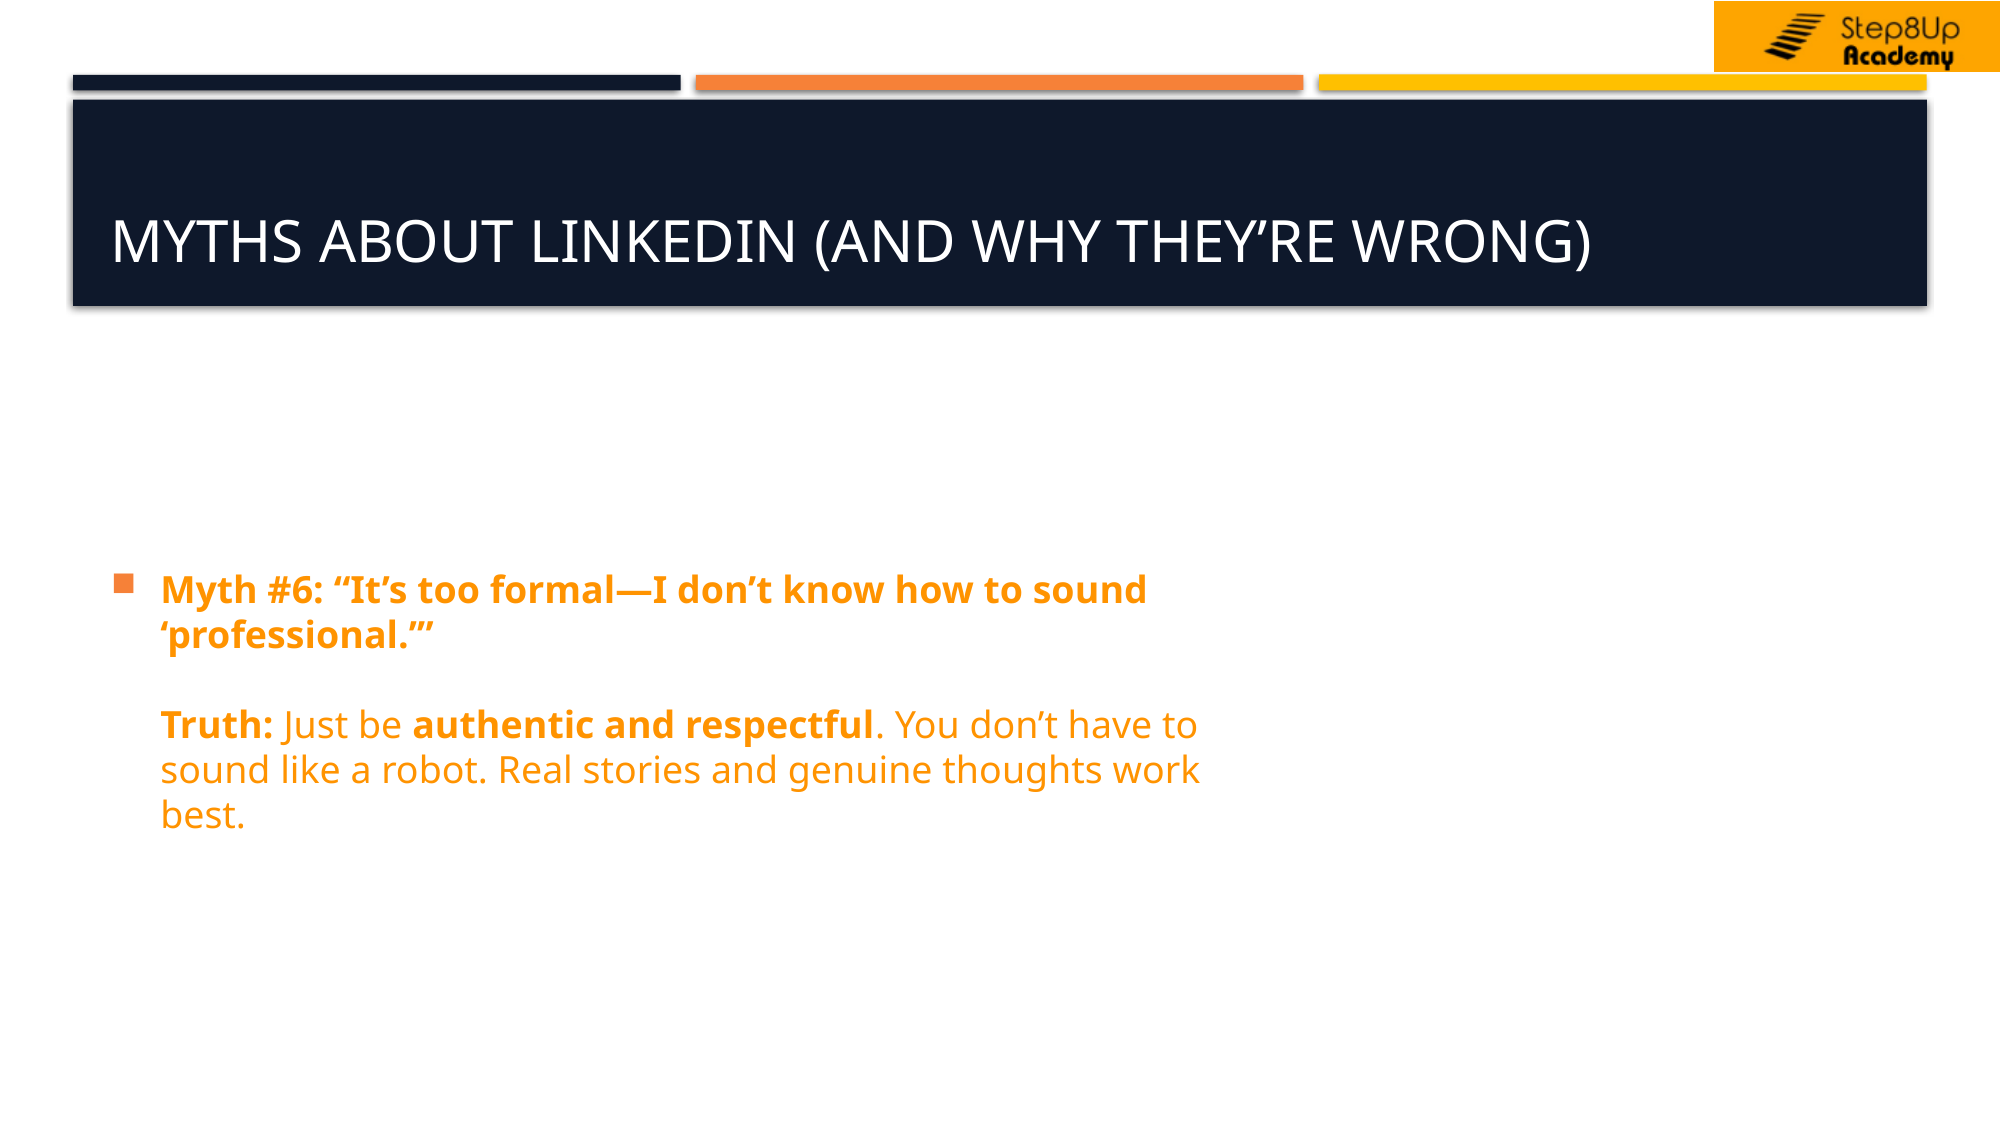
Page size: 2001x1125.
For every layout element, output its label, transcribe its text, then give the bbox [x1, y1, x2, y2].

list Myth #6: “It’s too formal—I don’t know how to sound ‘professional.’” Truth: Just be authentic and respectful. You don’t have to sound like a robot. Real stories and genuine thoughts work best. [95, 359, 1311, 1043]
title Myths About LinkedIn (And Why They’re Wrong) [95, 119, 1905, 282]
picture [1714, 1, 2000, 72]
